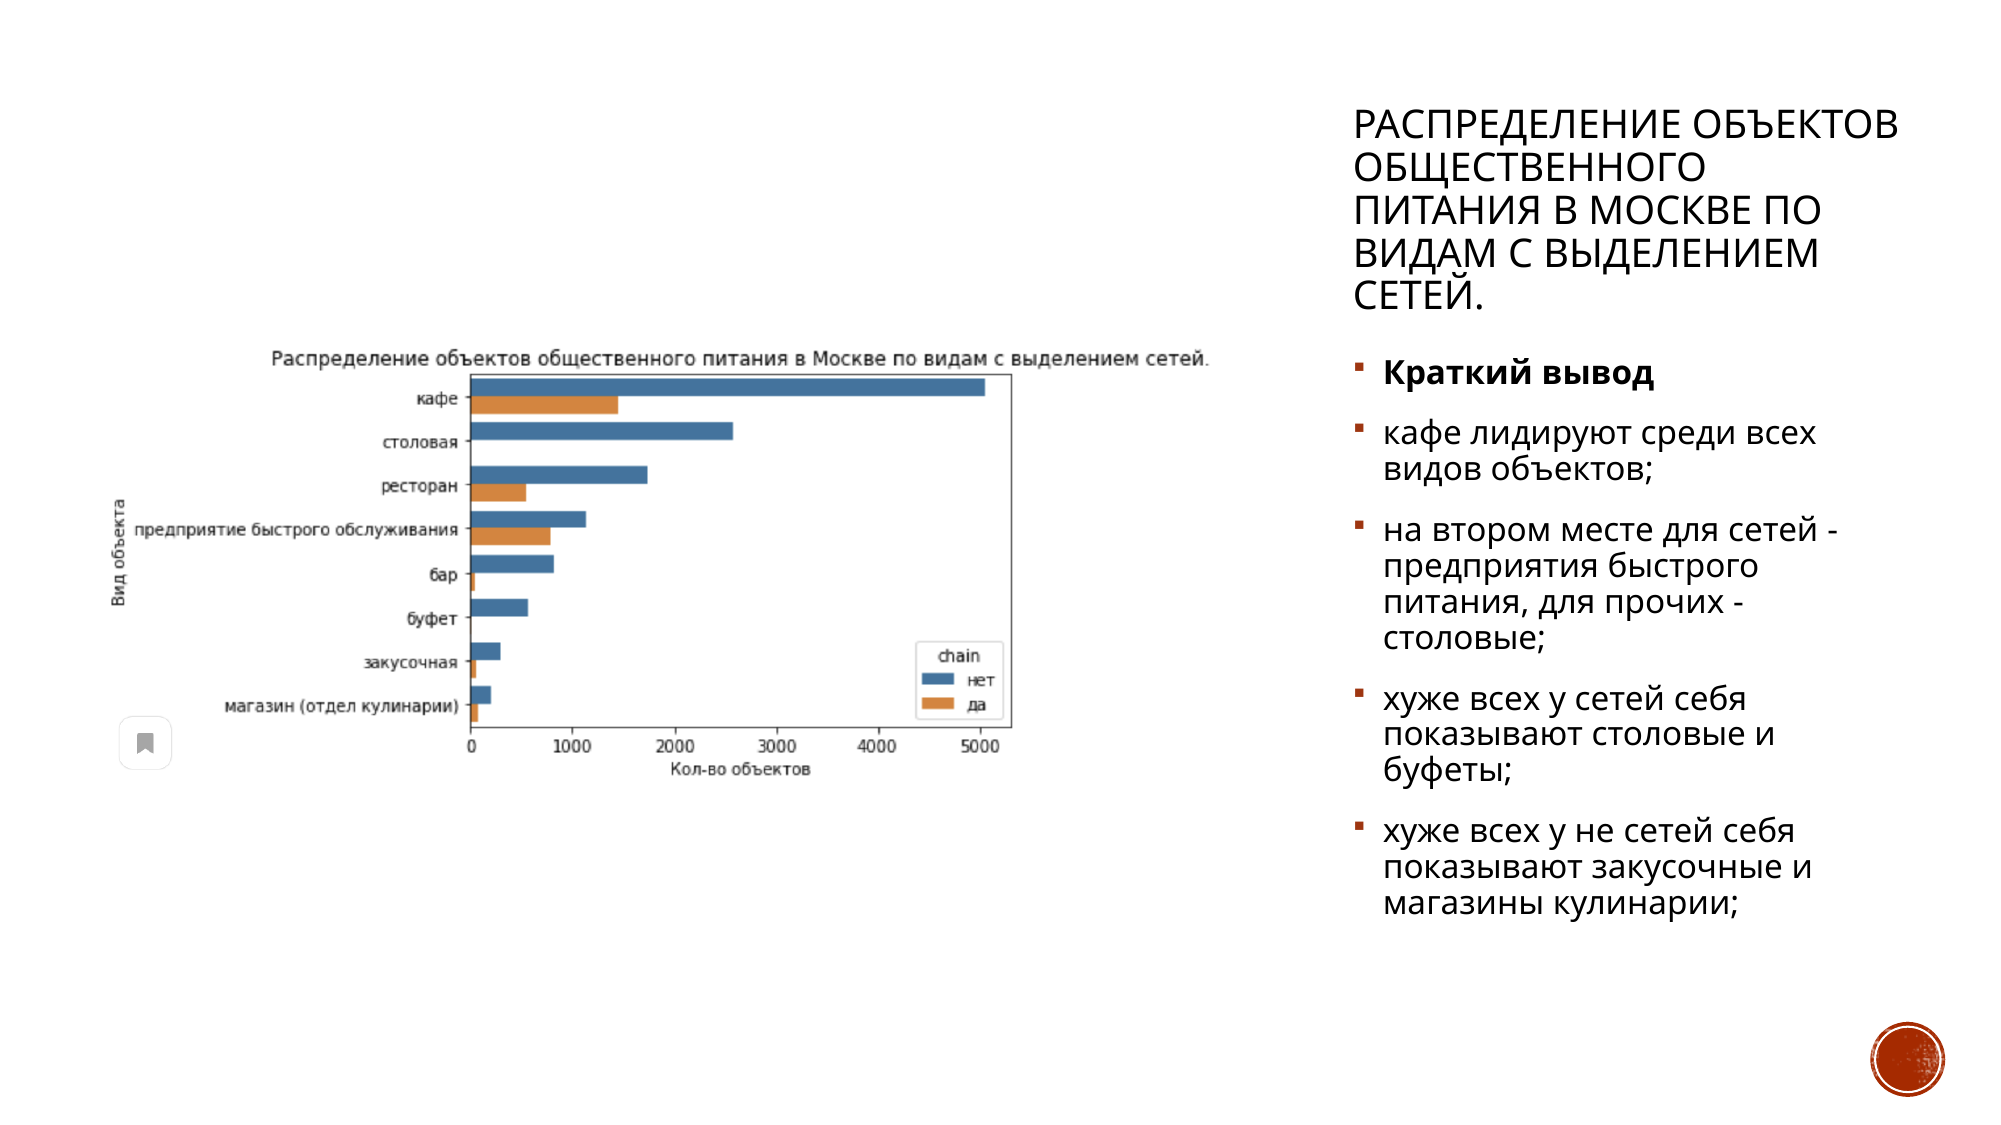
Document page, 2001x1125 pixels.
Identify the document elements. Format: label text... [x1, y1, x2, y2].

picture [103, 336, 1233, 791]
list Краткий вывод кафе лидируют среди всех видов объектов; на втором месте для сетей - предприятия быстрого питания, для прочих - столовые; хуже всех у сетей себя показывают столовые и буфеты; хуже всех у не сетей себя показывают закусочные и магазины кулинарии; [1338, 348, 1920, 1013]
title Распределение объектов общественного питания в Москве по видам с выделением сетей. [1338, 79, 1920, 344]
